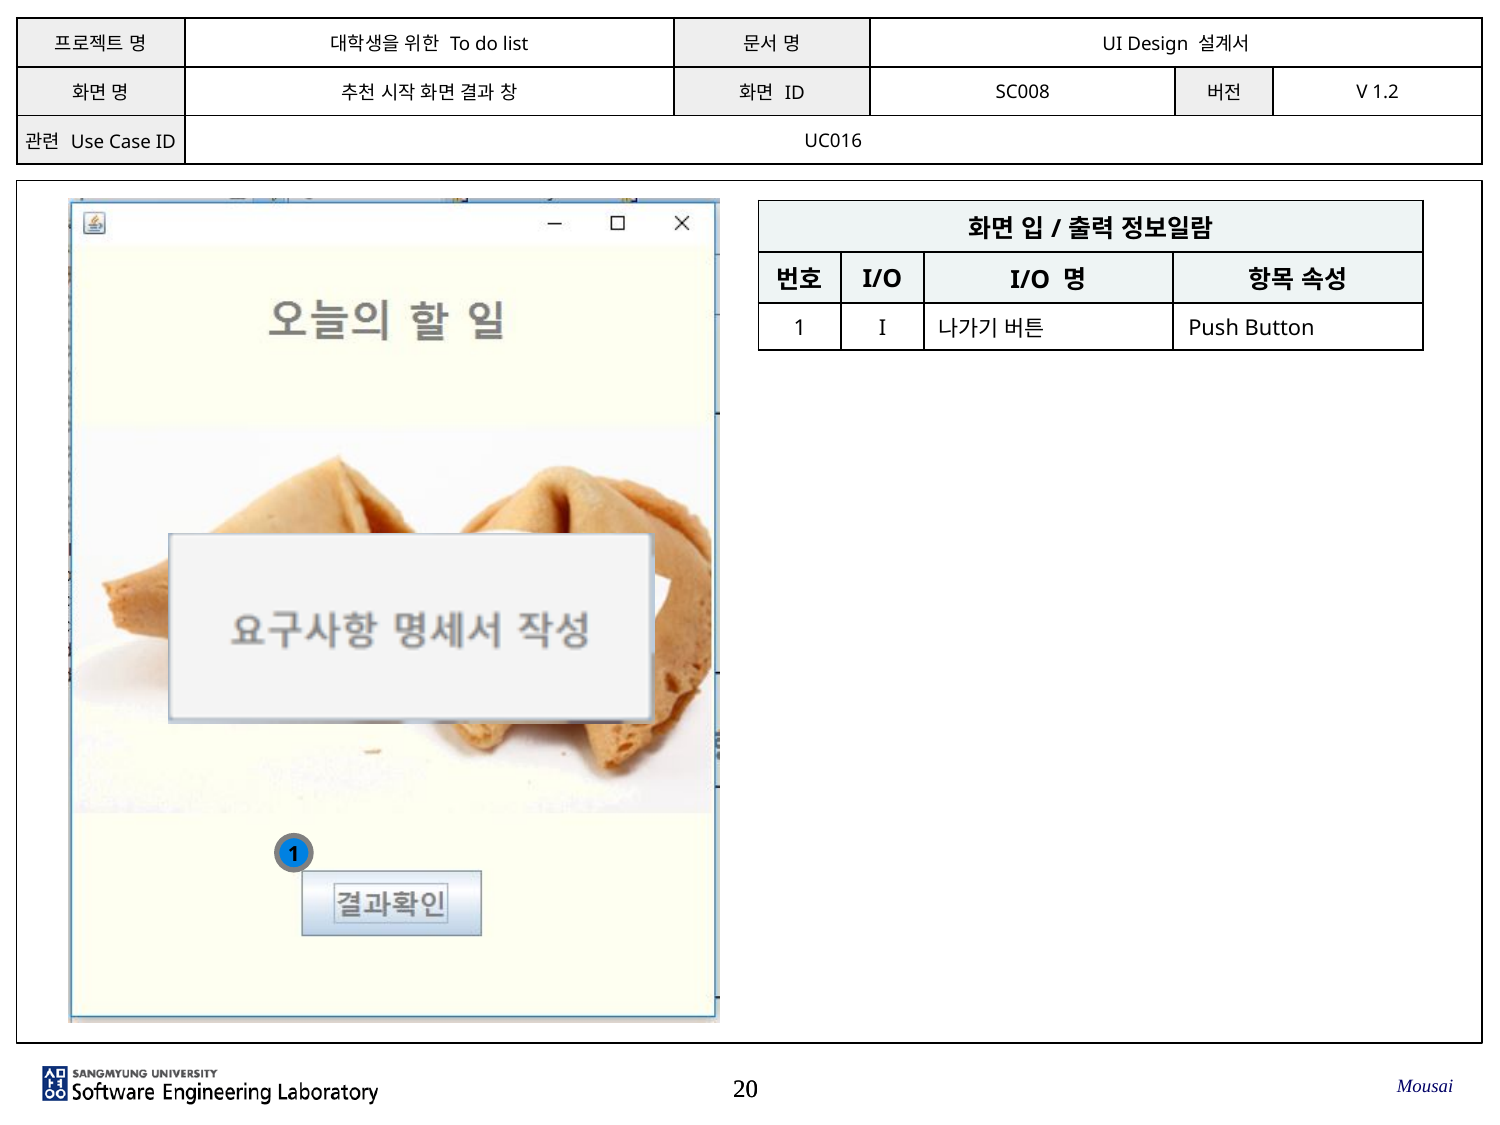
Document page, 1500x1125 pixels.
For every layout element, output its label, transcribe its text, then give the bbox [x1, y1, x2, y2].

table_cell SC008 [871, 68, 1174, 115]
table_cell 1 [759, 304, 840, 349]
table_cell UC016 [186, 116, 1481, 163]
picture [68, 198, 721, 1024]
table_cell I [842, 304, 923, 349]
table_cell 관련 Use Case ID [18, 116, 184, 163]
table_header UI Design 설계서 [871, 19, 1481, 66]
table_cell 버전 [1176, 68, 1272, 115]
table_cell I/O [842, 253, 923, 302]
table_cell 항목 속성 [1174, 253, 1422, 302]
table_cell V 1.2 [1274, 68, 1481, 115]
footer Mousai [994, 1060, 1454, 1110]
picture [42, 1066, 382, 1106]
table_header 화면 입/출력 정보일람 [759, 201, 1422, 251]
table_cell 나가기 버튼 [925, 304, 1172, 349]
table_cell Push Button [1174, 304, 1422, 349]
table_cell 화면 명 [18, 68, 184, 115]
table_cell 추천 시작 화면 결과 창 [186, 68, 673, 115]
table_cell 번호 [759, 253, 840, 302]
table_header 문서 명 [675, 19, 869, 66]
table_cell I/O 명 [925, 253, 1172, 302]
table_header 대학생을 위한 To do list [186, 19, 673, 66]
table_cell 화면 ID [675, 68, 869, 115]
table_header 프로젝트 명 [18, 19, 184, 66]
